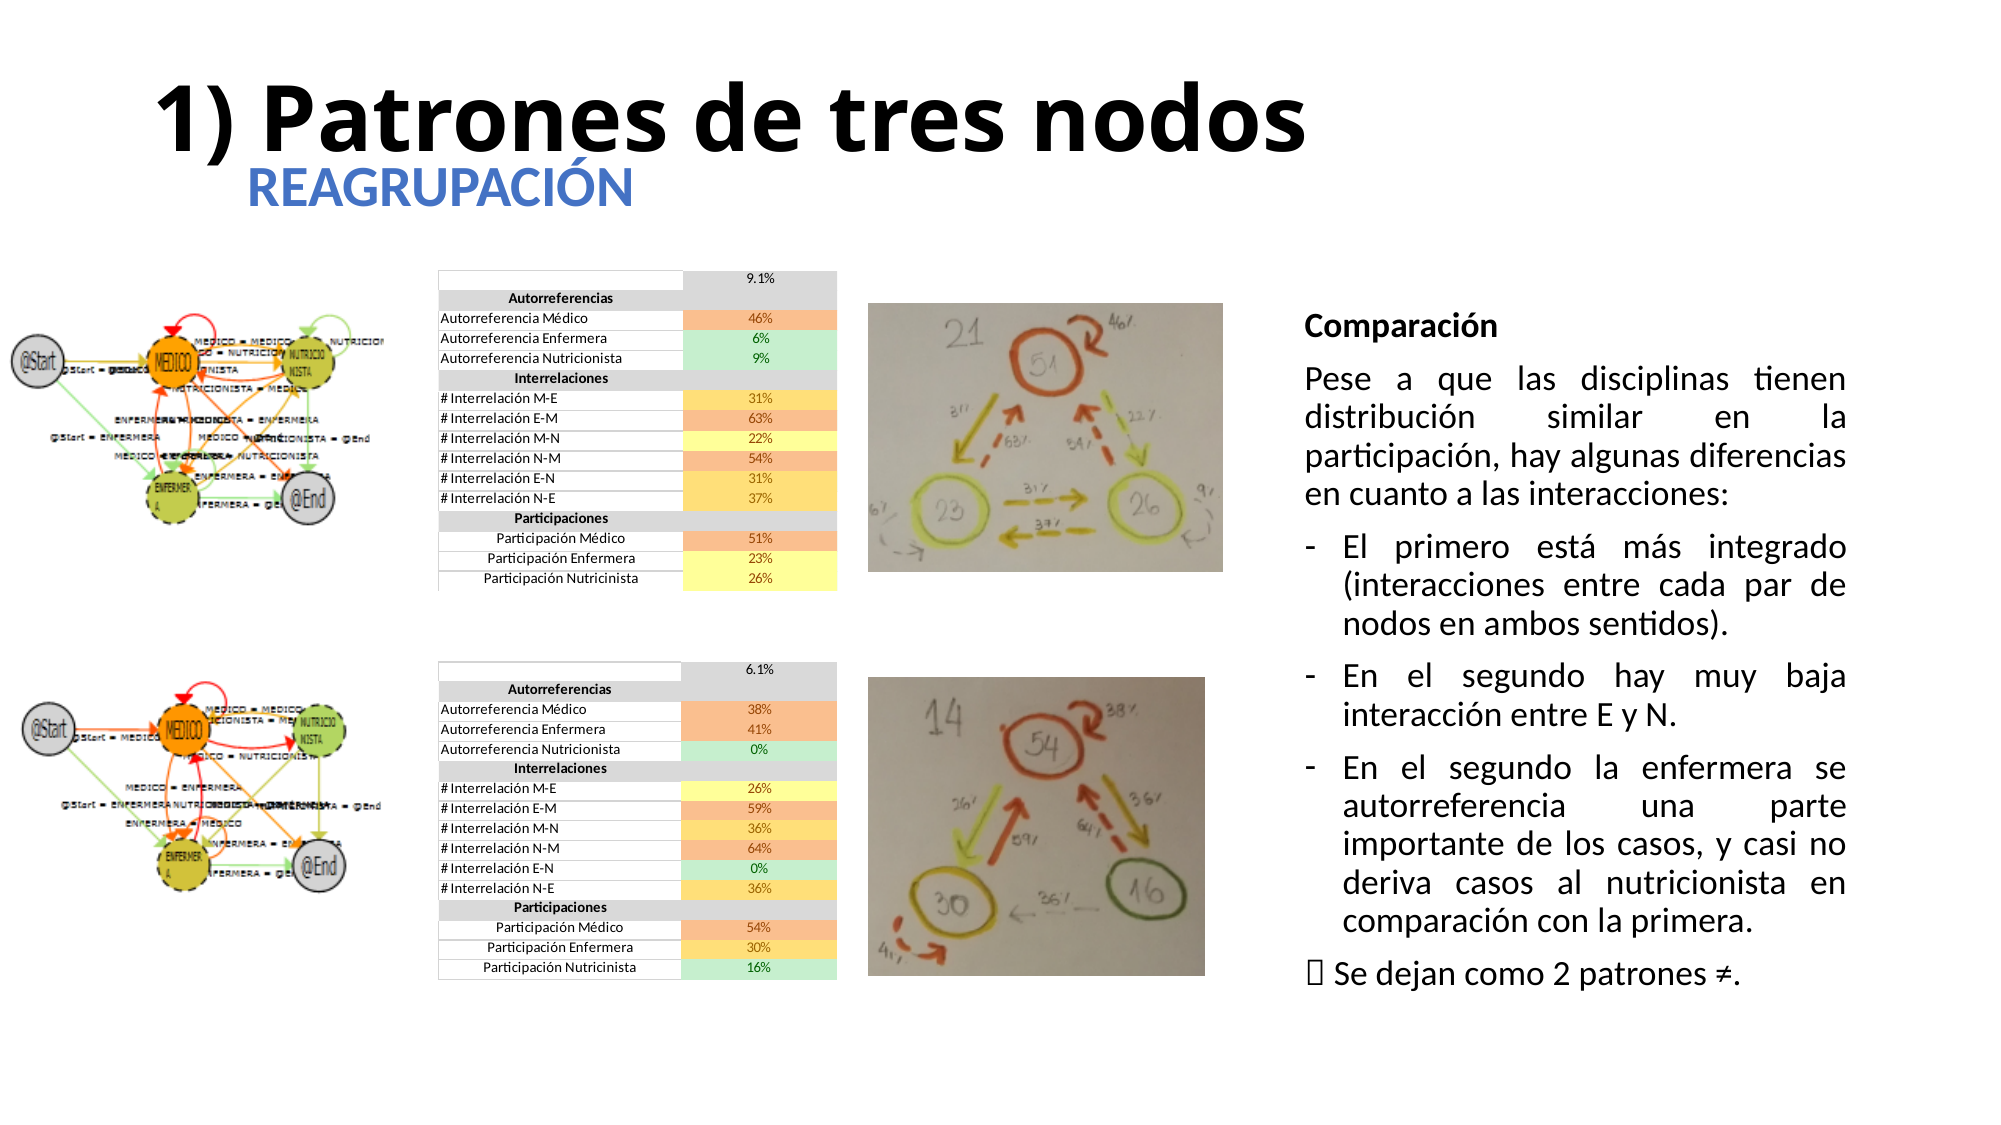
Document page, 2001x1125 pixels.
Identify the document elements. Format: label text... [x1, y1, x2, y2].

picture [868, 676, 1205, 976]
picture [437, 661, 838, 981]
picture [2, 305, 384, 538]
picture [868, 303, 1223, 572]
text_box 1) Patrones de tres nodos [137, 59, 1863, 184]
picture [16, 676, 392, 902]
text_box REAGRUPACIÓN [232, 140, 654, 226]
picture [437, 270, 839, 592]
list Comparación Pese a que las disciplinas tienen distribución similar en la participación, hay algunas diferencias en cuanto a las interacciones: El primero está más integrado (interacciones entre cada par de nodos en ambos sentidos). En el segundo hay muy baja interacción entre E y N. En el segundo la enfermera se autorreferencia una parte importante de los casos, y casi no deriva casos al nutricionista en comparación con la primera.  Se dejan como 2 patrones ≠. [1289, 299, 1863, 1014]
